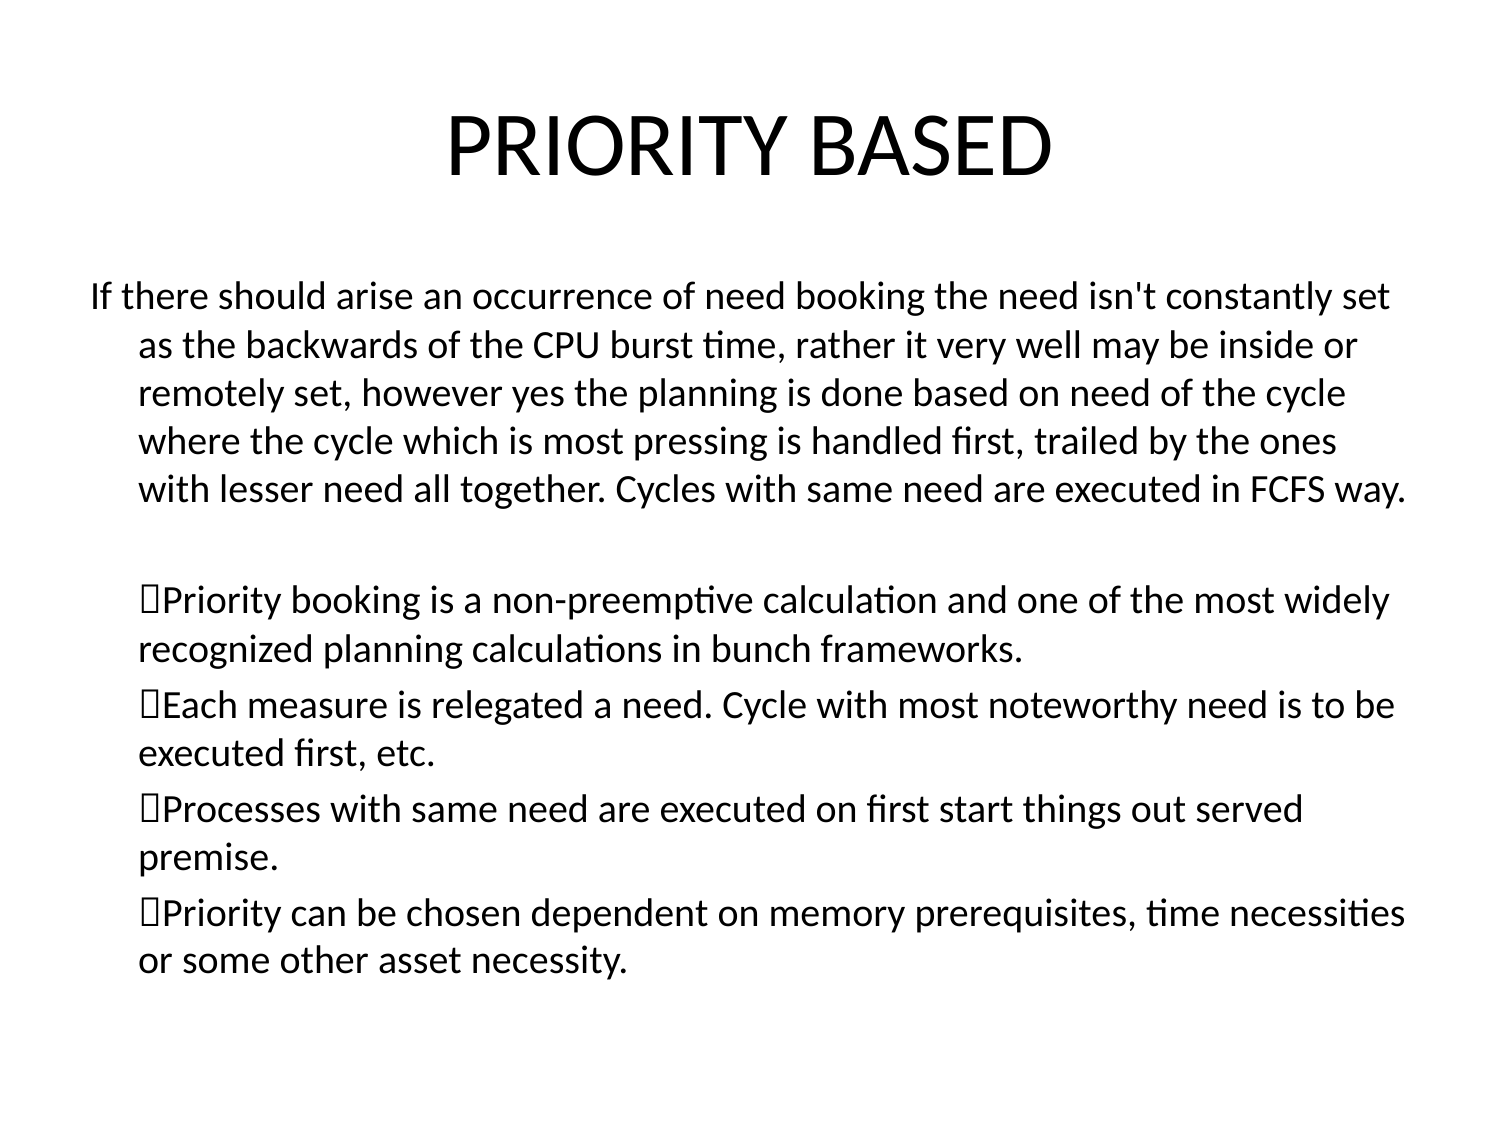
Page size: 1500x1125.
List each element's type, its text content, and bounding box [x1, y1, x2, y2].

title PRIORITY BASED [75, 45, 1425, 233]
list If there should arise an occurrence of need booking the need isn't constantly set as the backwards of the CPU burst time, rather it very well may be inside or remotely set, however yes the planning is done based on need of the cycle where the cycle which is most pressing is handled first, trailed by the ones with lesser need all together. Cycles with same need are executed in FCFS way. Priority booking is a non-preemptive calculation and one of the most widely recognized planning calculations in bunch frameworks. Each measure is relegated a need. Cycle with most noteworthy need is to be executed first, etc. Processes with same need are executed on first start things out served premise. Priority can be chosen dependent on memory prerequisites, time necessities or some other asset necessity. [75, 262, 1425, 1005]
